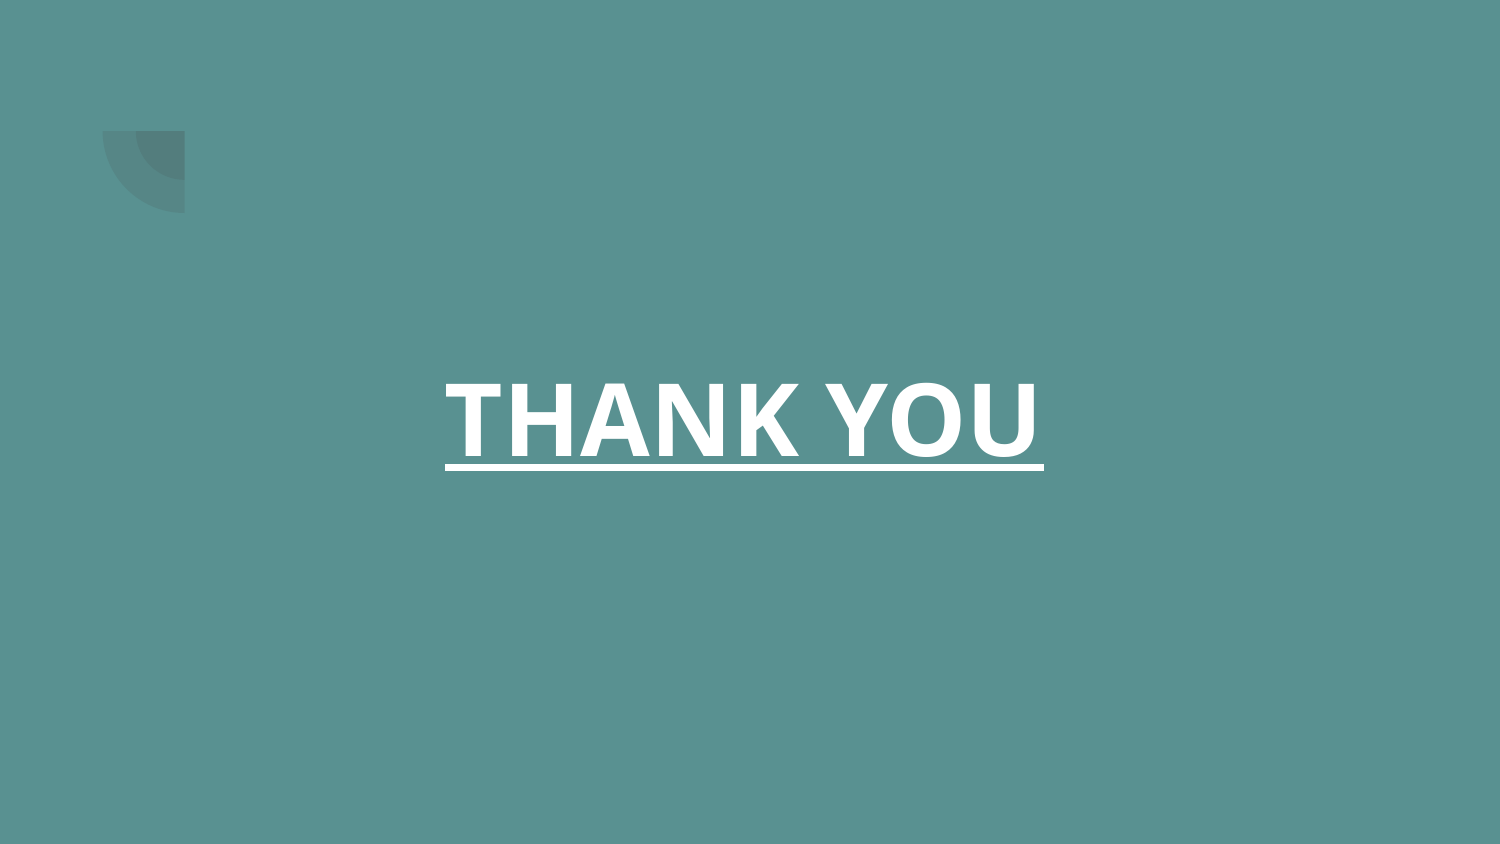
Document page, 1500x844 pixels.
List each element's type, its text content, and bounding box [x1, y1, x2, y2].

title THANK YOU [429, 339, 1070, 504]
